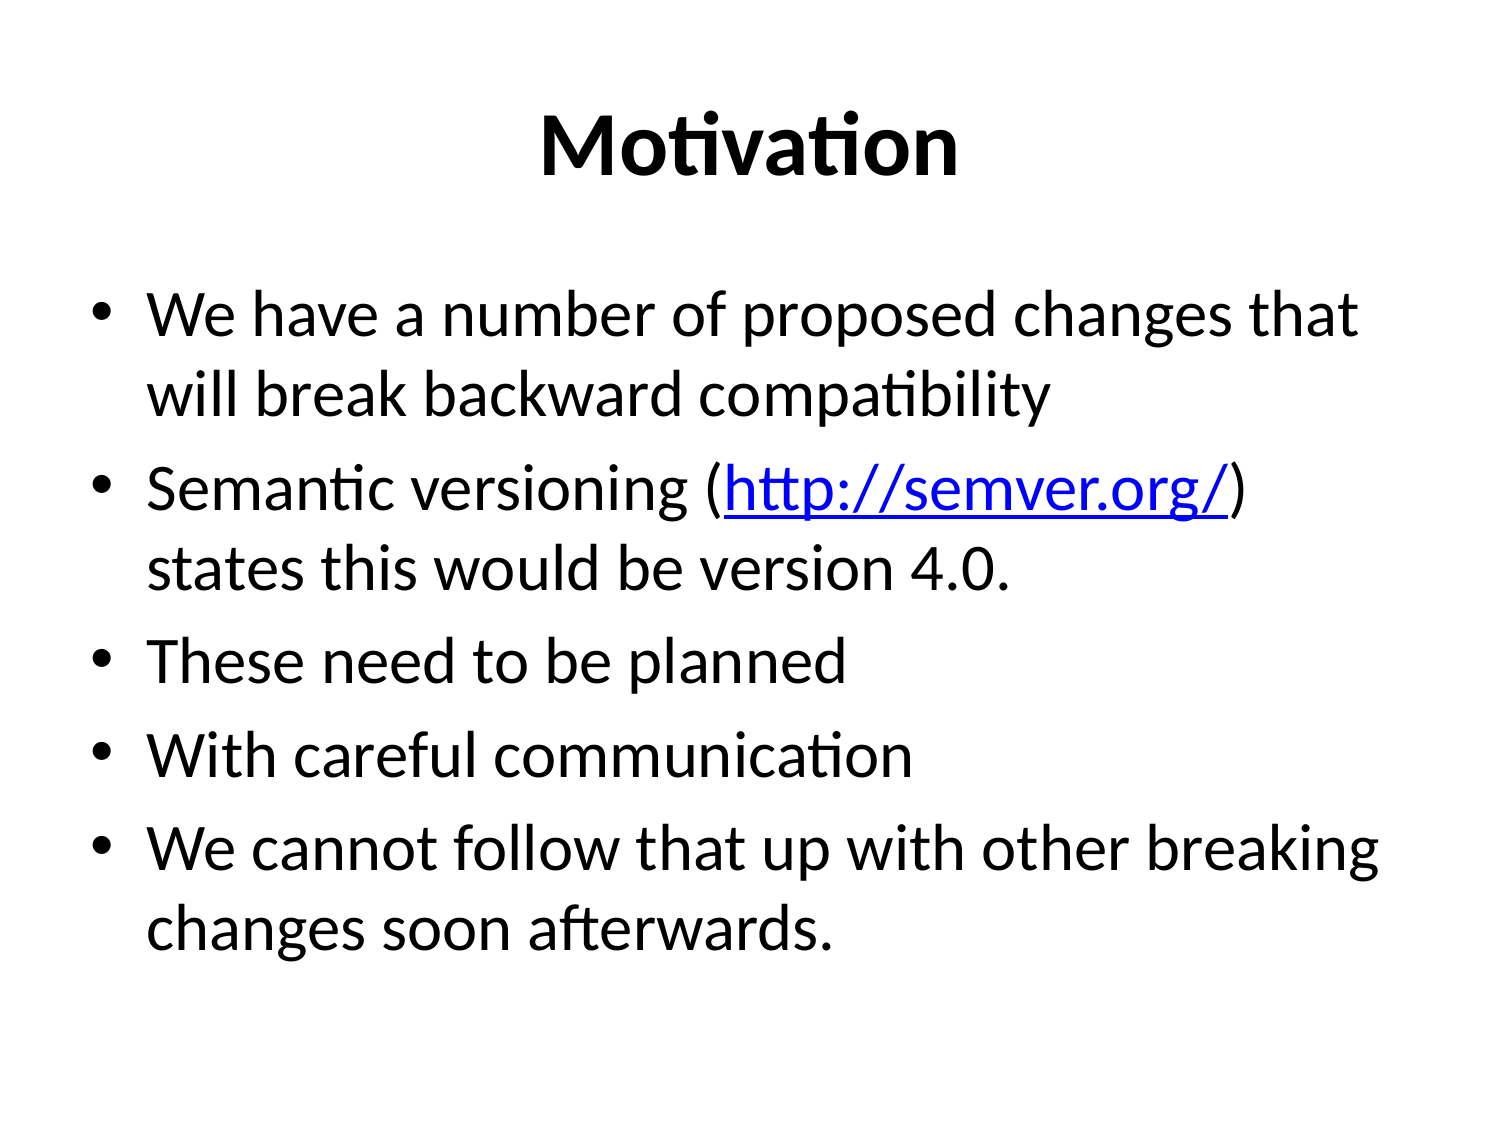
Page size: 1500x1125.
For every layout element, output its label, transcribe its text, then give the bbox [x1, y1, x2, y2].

title Motivation [75, 45, 1425, 233]
list We have a number of proposed changes that will break backward compatibility Semantic versioning (http://semver.org/) states this would be version 4.0. These need to be planned With careful communication We cannot follow that up with other breaking changes soon afterwards. [75, 262, 1425, 1005]
